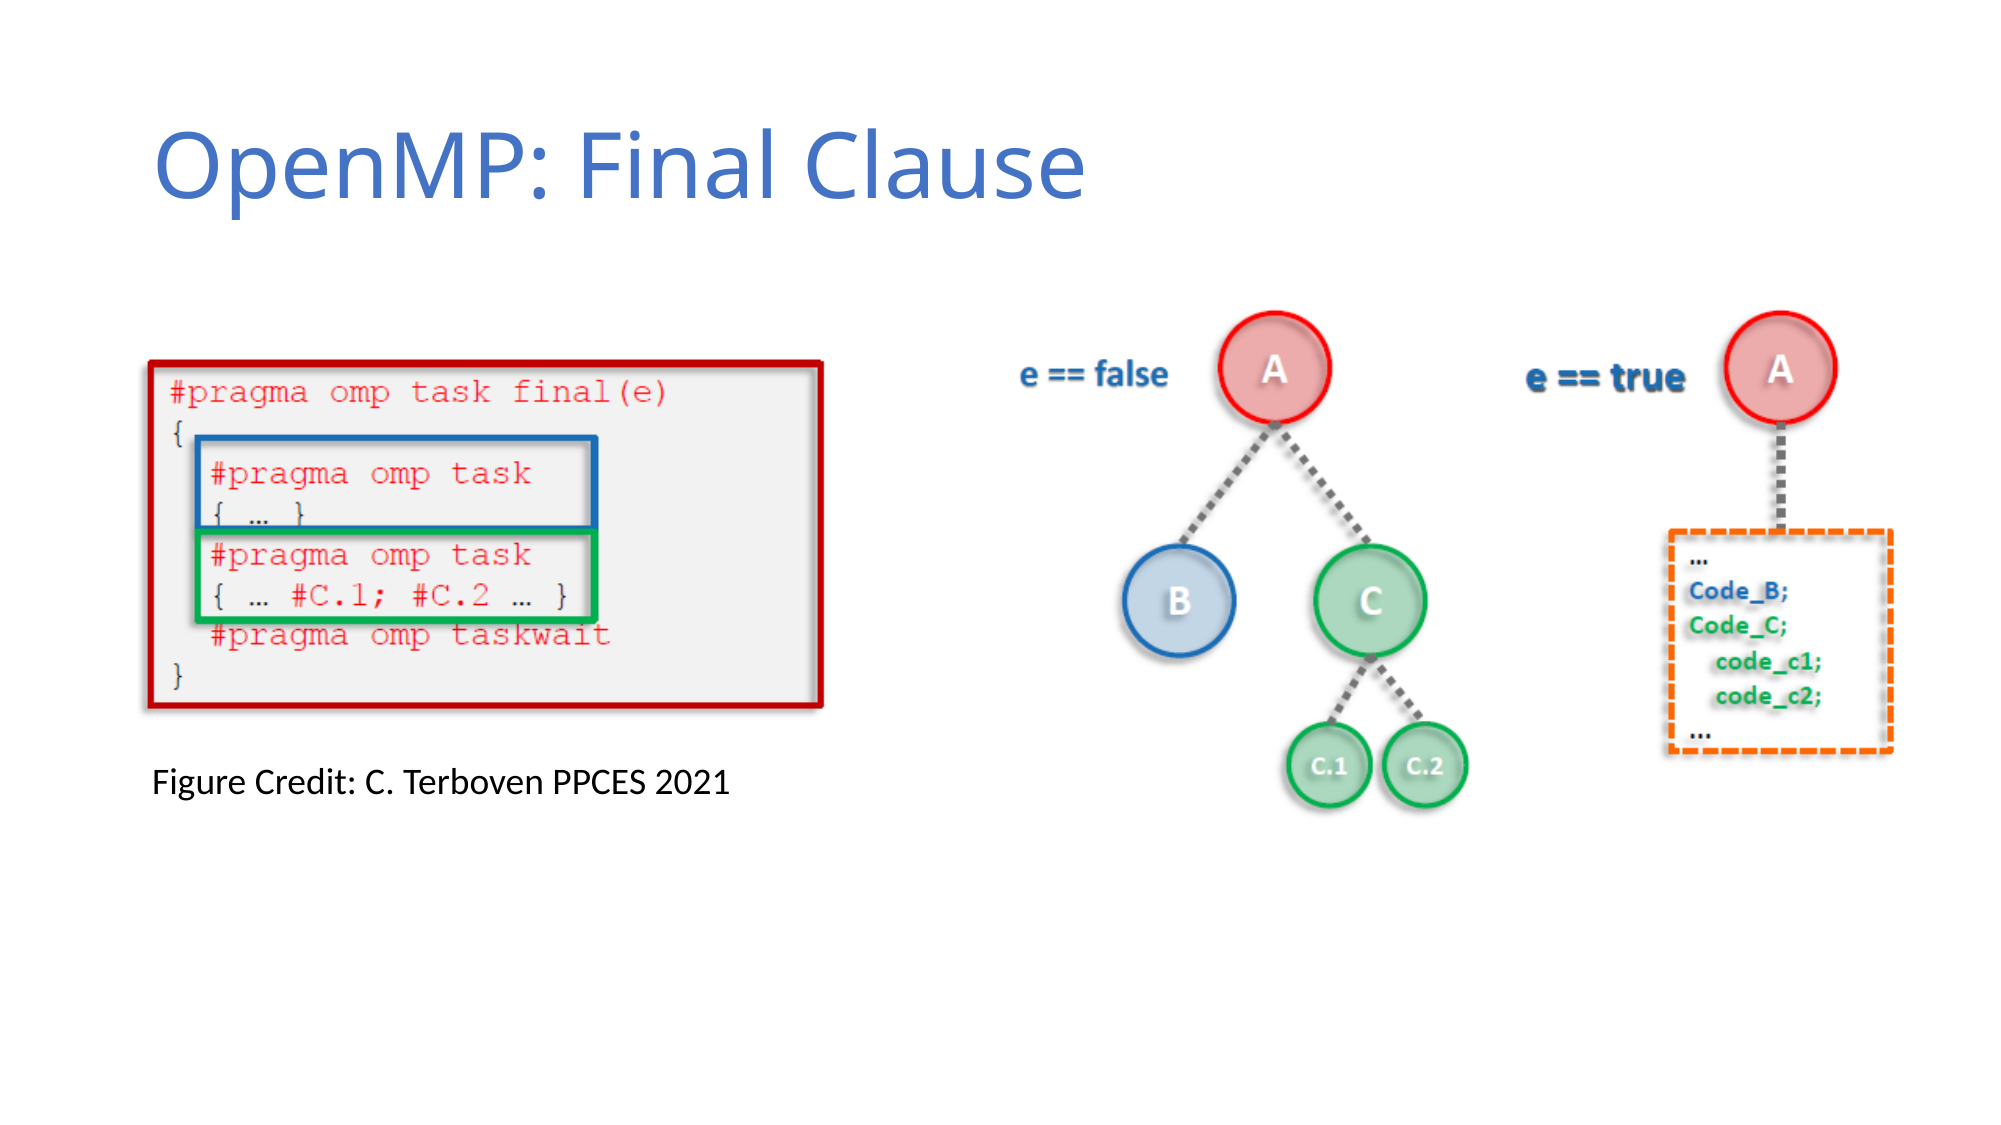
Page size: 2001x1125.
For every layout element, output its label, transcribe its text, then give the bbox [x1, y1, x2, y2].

picture [999, 300, 1930, 825]
text_box Figure Credit: C. Terboven PPCES 2021 [137, 749, 840, 810]
title OpenMP: Final Clause [137, 59, 1863, 278]
picture [137, 352, 843, 723]
